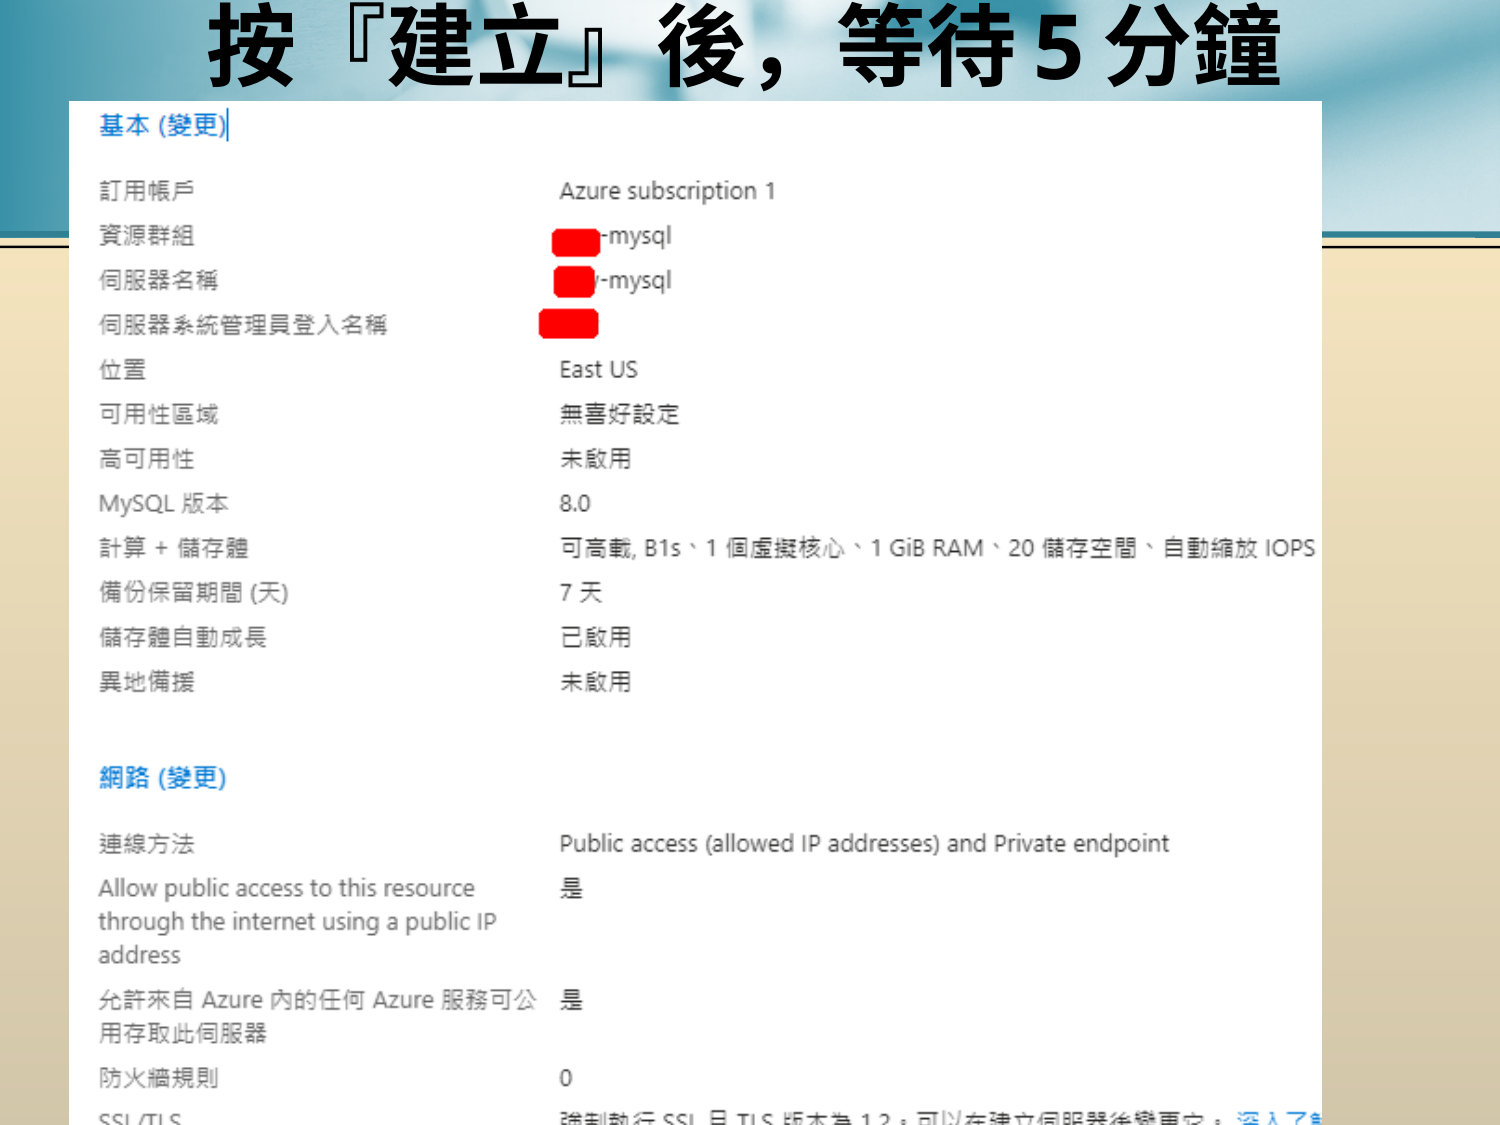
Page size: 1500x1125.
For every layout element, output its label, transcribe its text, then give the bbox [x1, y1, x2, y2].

picture [69, 101, 1322, 1125]
title 按『建立』後，等待5分鐘 [69, 0, 1420, 106]
